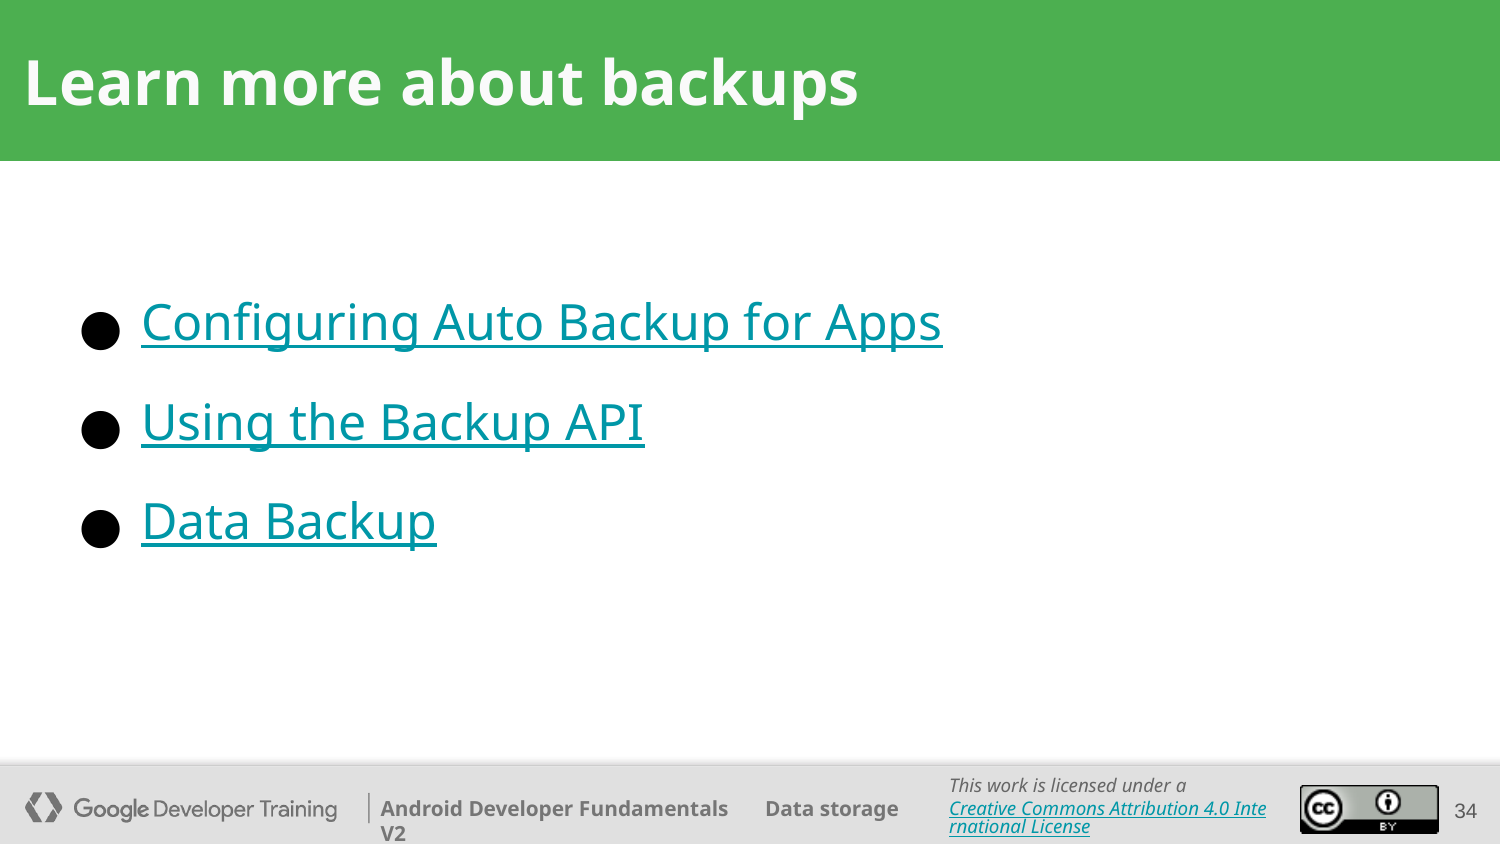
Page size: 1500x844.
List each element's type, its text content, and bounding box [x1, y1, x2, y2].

list Configuring Auto Backup for Apps Using the Backup API Data Backup [51, 199, 1449, 712]
slide_number ‹#› [1402, 777, 1493, 842]
title Learn more about backups [8, 28, 1494, 122]
picture [0, 161, 1500, 844]
